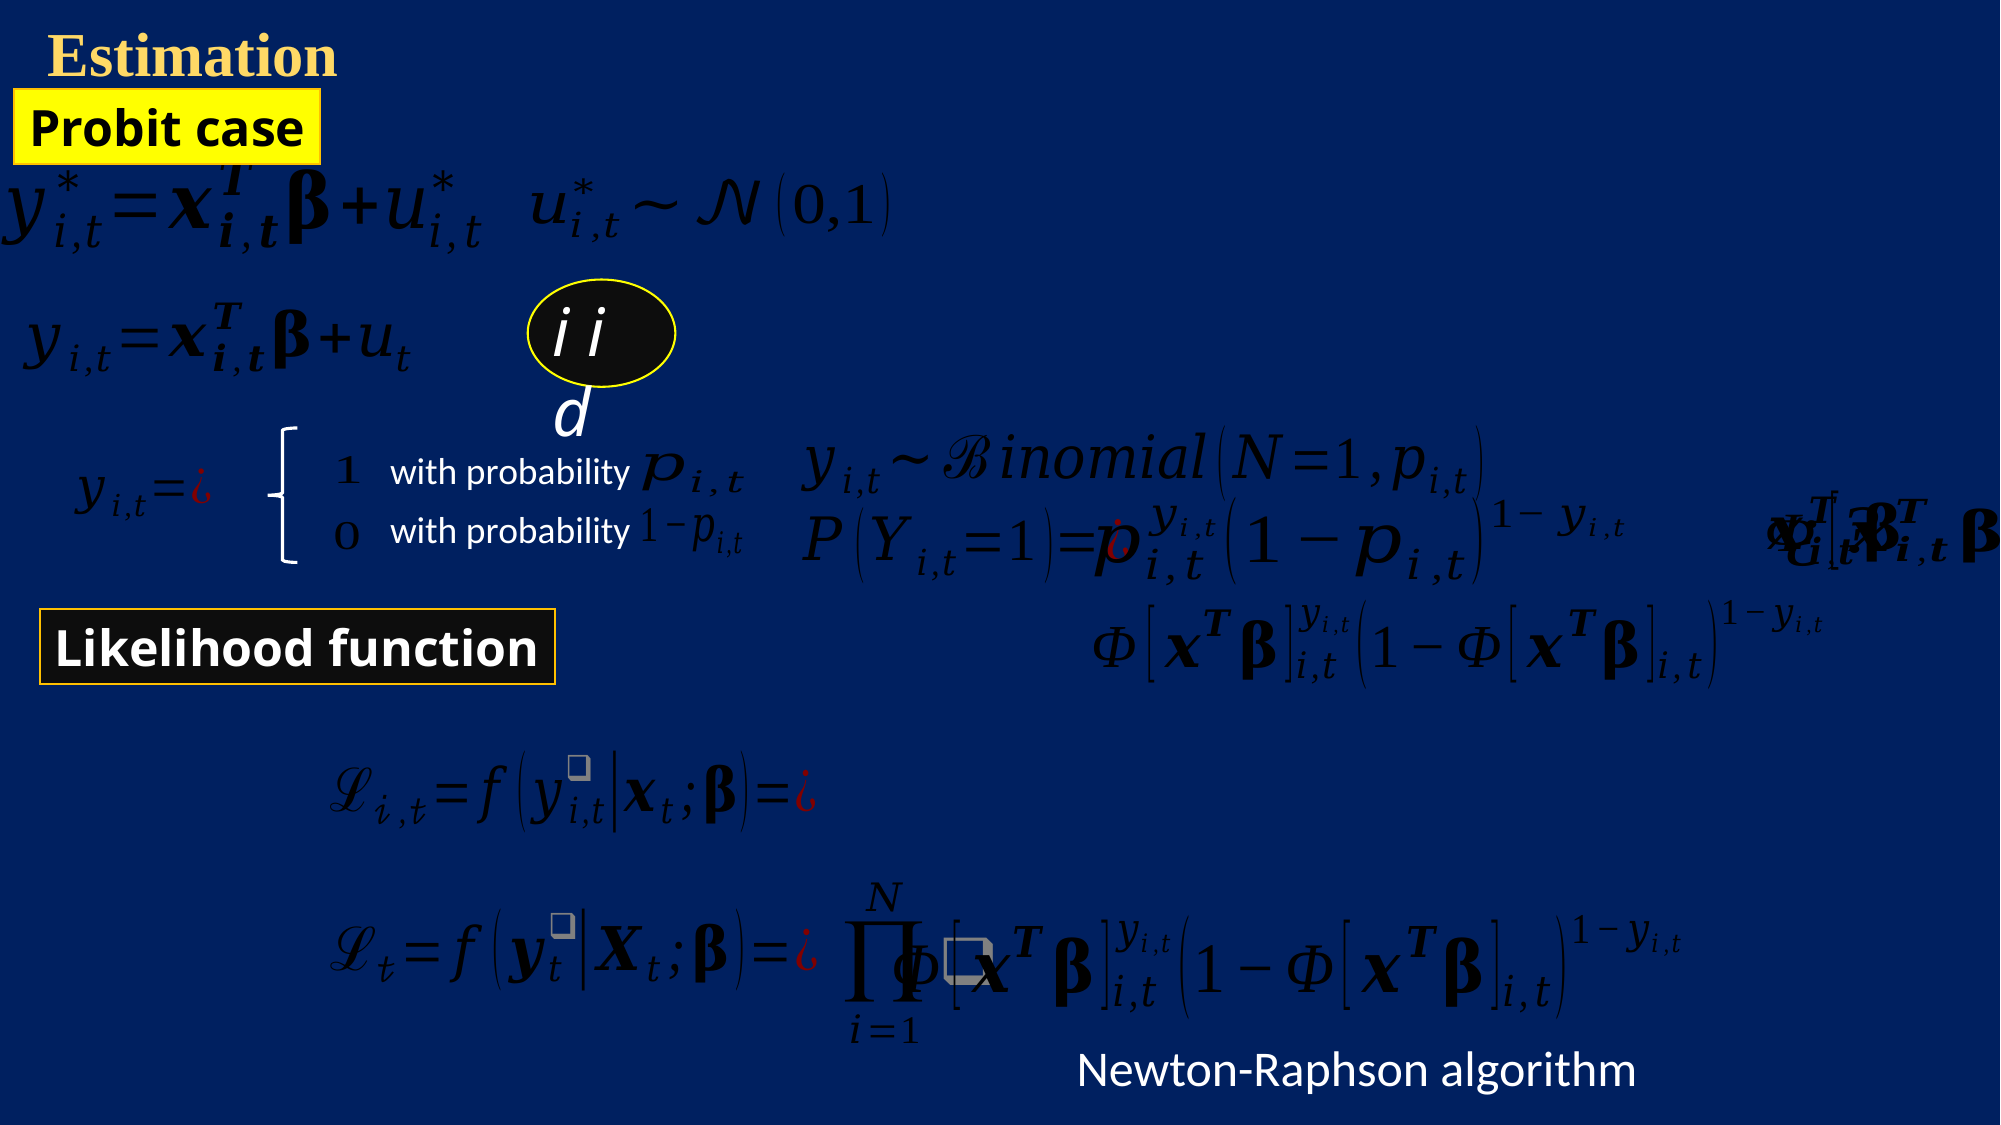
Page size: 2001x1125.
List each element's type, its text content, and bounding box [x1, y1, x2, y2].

text_box Probit case [13, 88, 321, 165]
text_box with probability [375, 439, 744, 498]
text_box Likelihood function [39, 608, 556, 685]
text_box Estimation [32, 7, 354, 97]
text_box [267, 426, 298, 565]
text_box Newton-Raphson algorithm [1061, 1028, 1714, 1104]
text_box with probability [375, 498, 744, 558]
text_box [527, 279, 676, 387]
